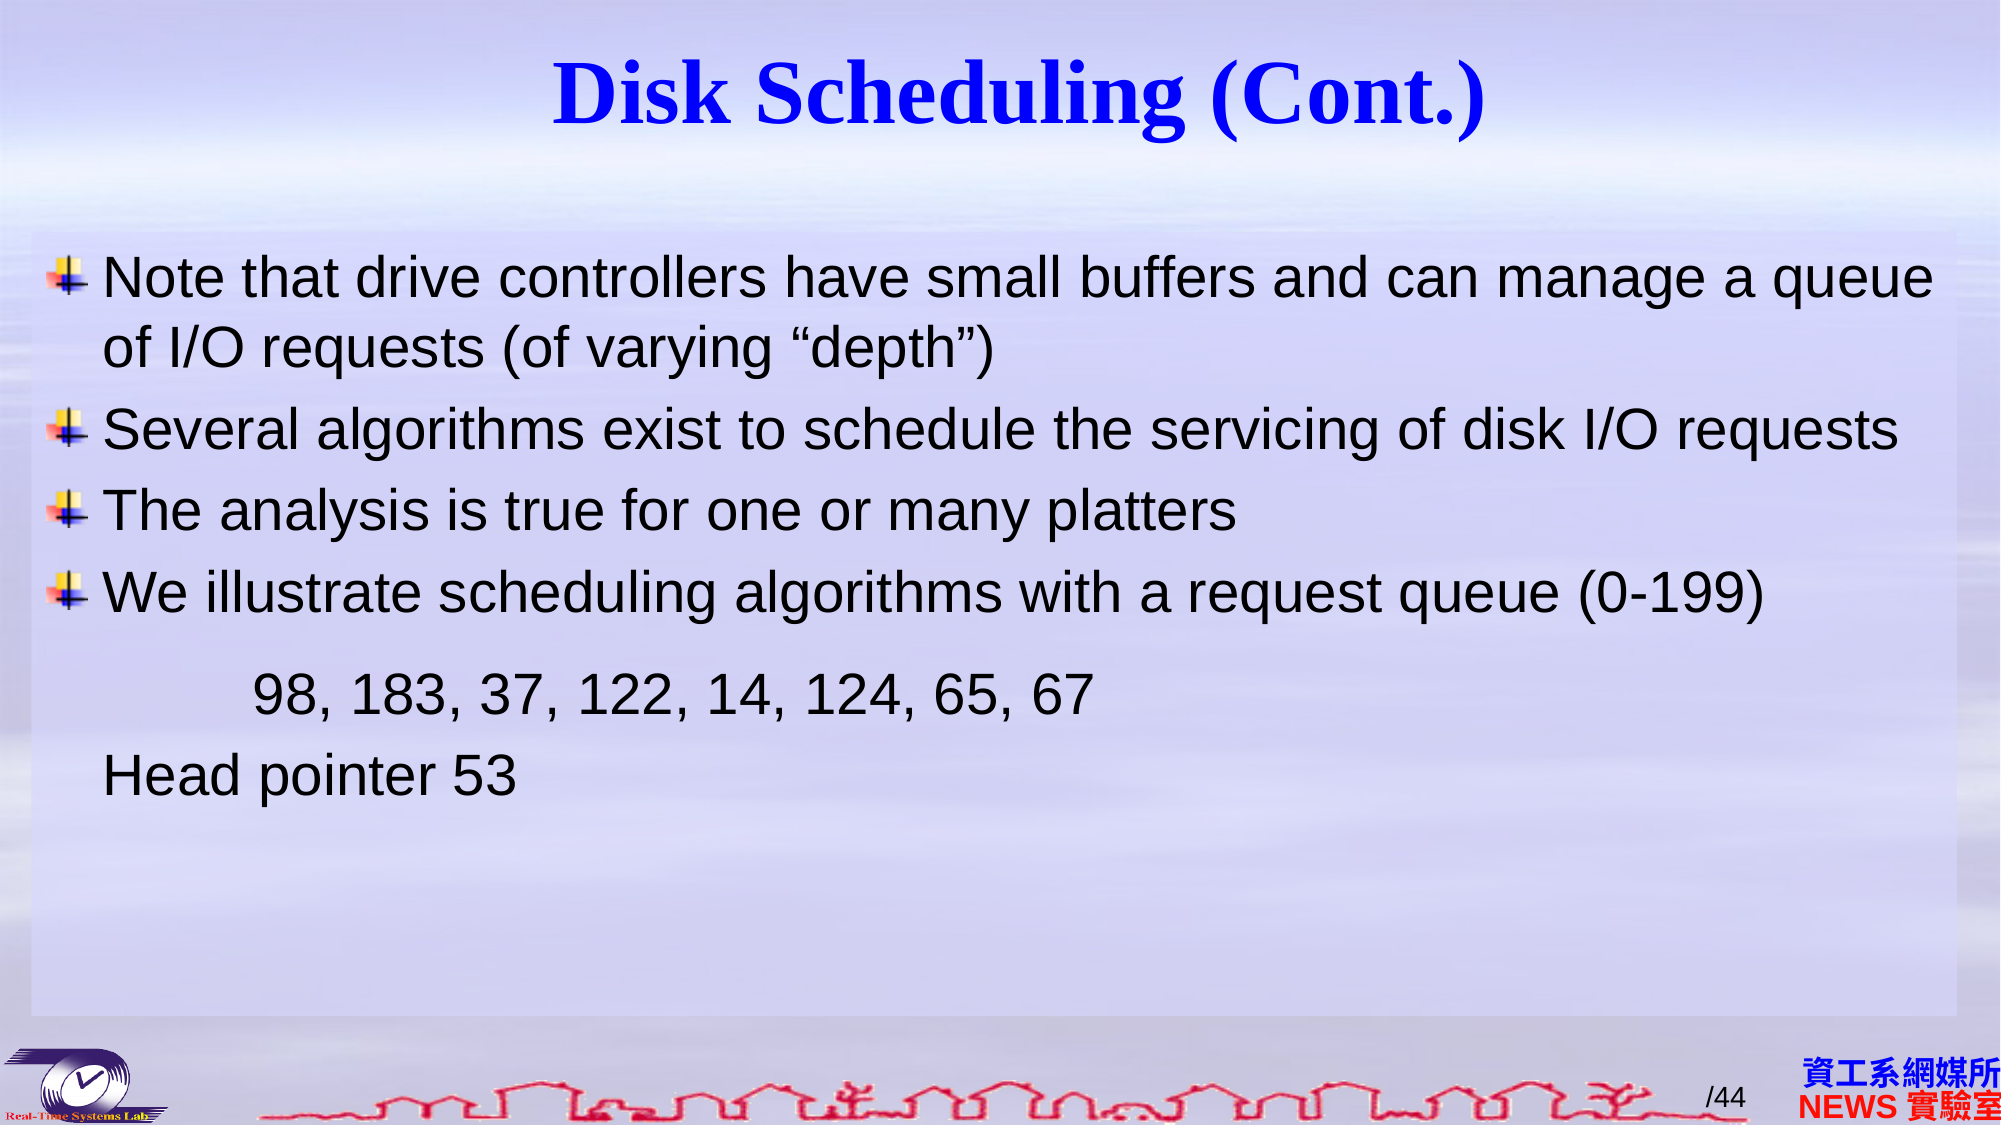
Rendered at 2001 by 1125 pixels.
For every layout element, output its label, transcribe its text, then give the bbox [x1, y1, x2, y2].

picture [0, 0, 2001, 1125]
footer /44 [1409, 1070, 2000, 1125]
list Note that drive controllers have small buffers and can manage a queue of I/O requests (of varying “depth”) Several algorithms exist to schedule the servicing of disk I/O requests The analysis is true for one or many platters We illustrate scheduling algorithms with a request queue (0-199) 98, 183, 37, 122, 14, 124, 65, 67 Head pointer 53 [31, 231, 1957, 1017]
title Disk Scheduling (Cont.) [366, 40, 1675, 135]
